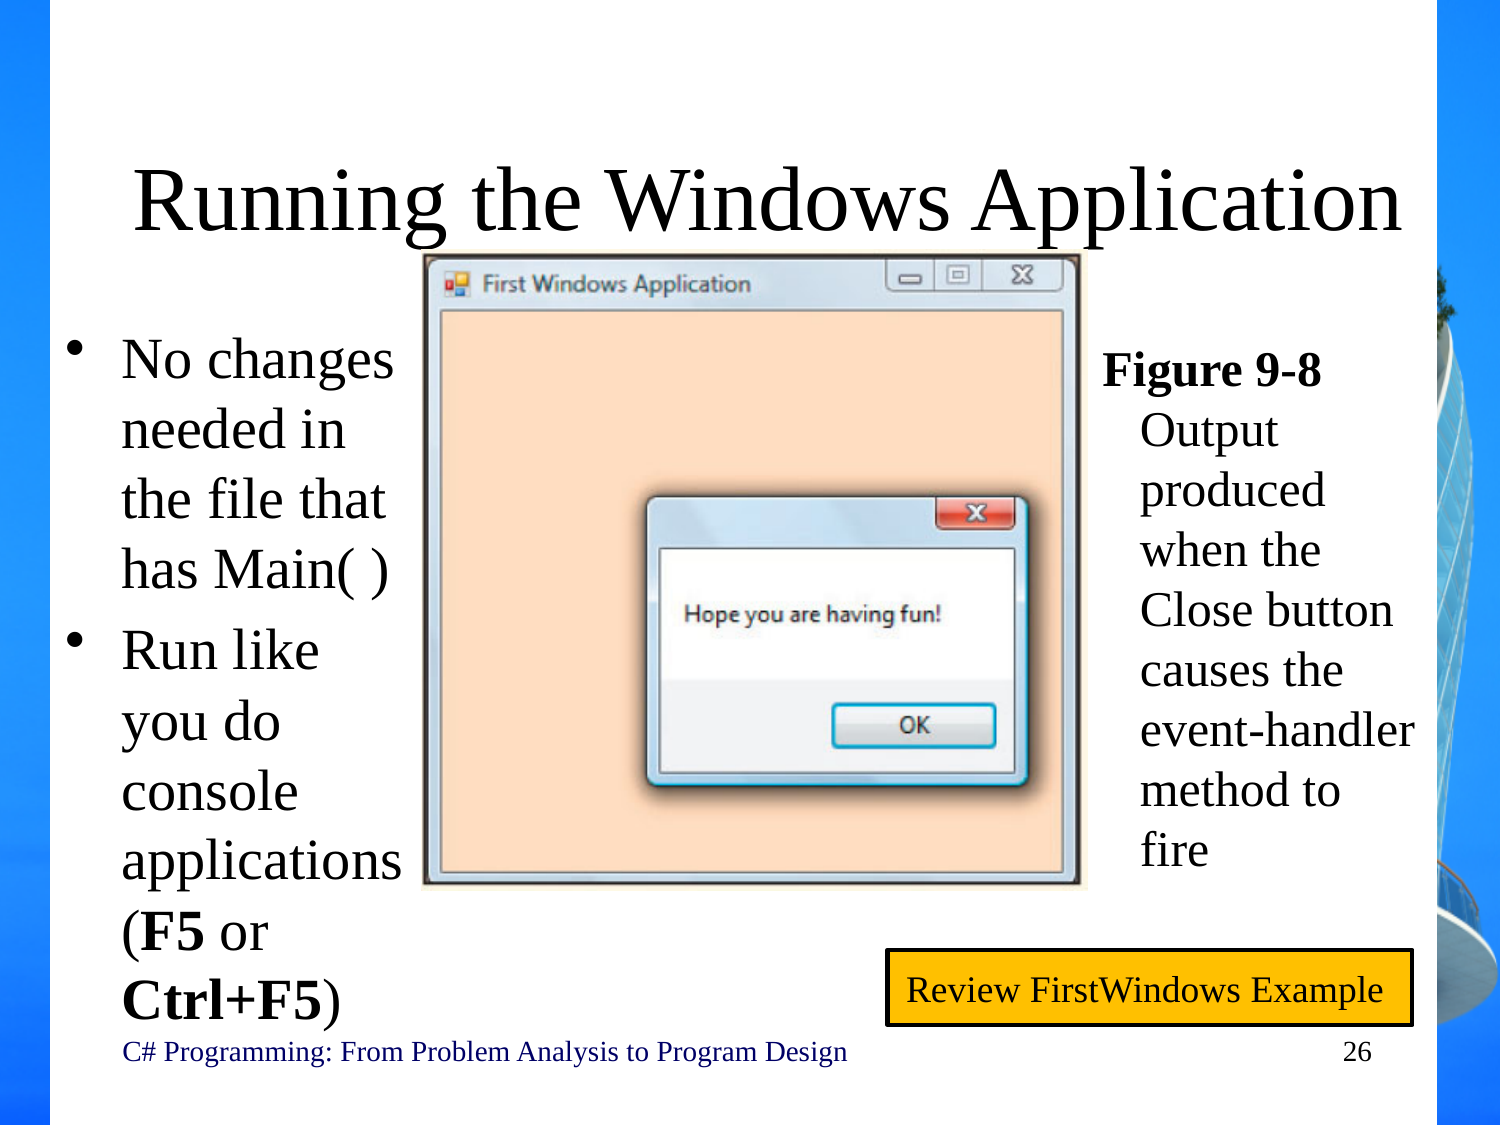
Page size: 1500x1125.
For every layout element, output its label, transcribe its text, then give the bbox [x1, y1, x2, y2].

text_box Figure 9-8 Output produced when the Close button causes the event-handler method to fire [1092, 329, 1447, 885]
picture [421, 249, 1088, 891]
picture [1437, 0, 1500, 1125]
slide_number 26 [1074, 1027, 1388, 1101]
footer C# Programming: From Problem Analysis to Program Design [99, 1024, 988, 1101]
text_box Review FirstWindows Example [885, 948, 1414, 1027]
title Running the Windows Application [112, 99, 1425, 288]
list No changes needed in the file that has Main( ) Run like you do console applications (F5 or Ctrl+F5) [50, 312, 438, 988]
picture [0, 0, 50, 1125]
